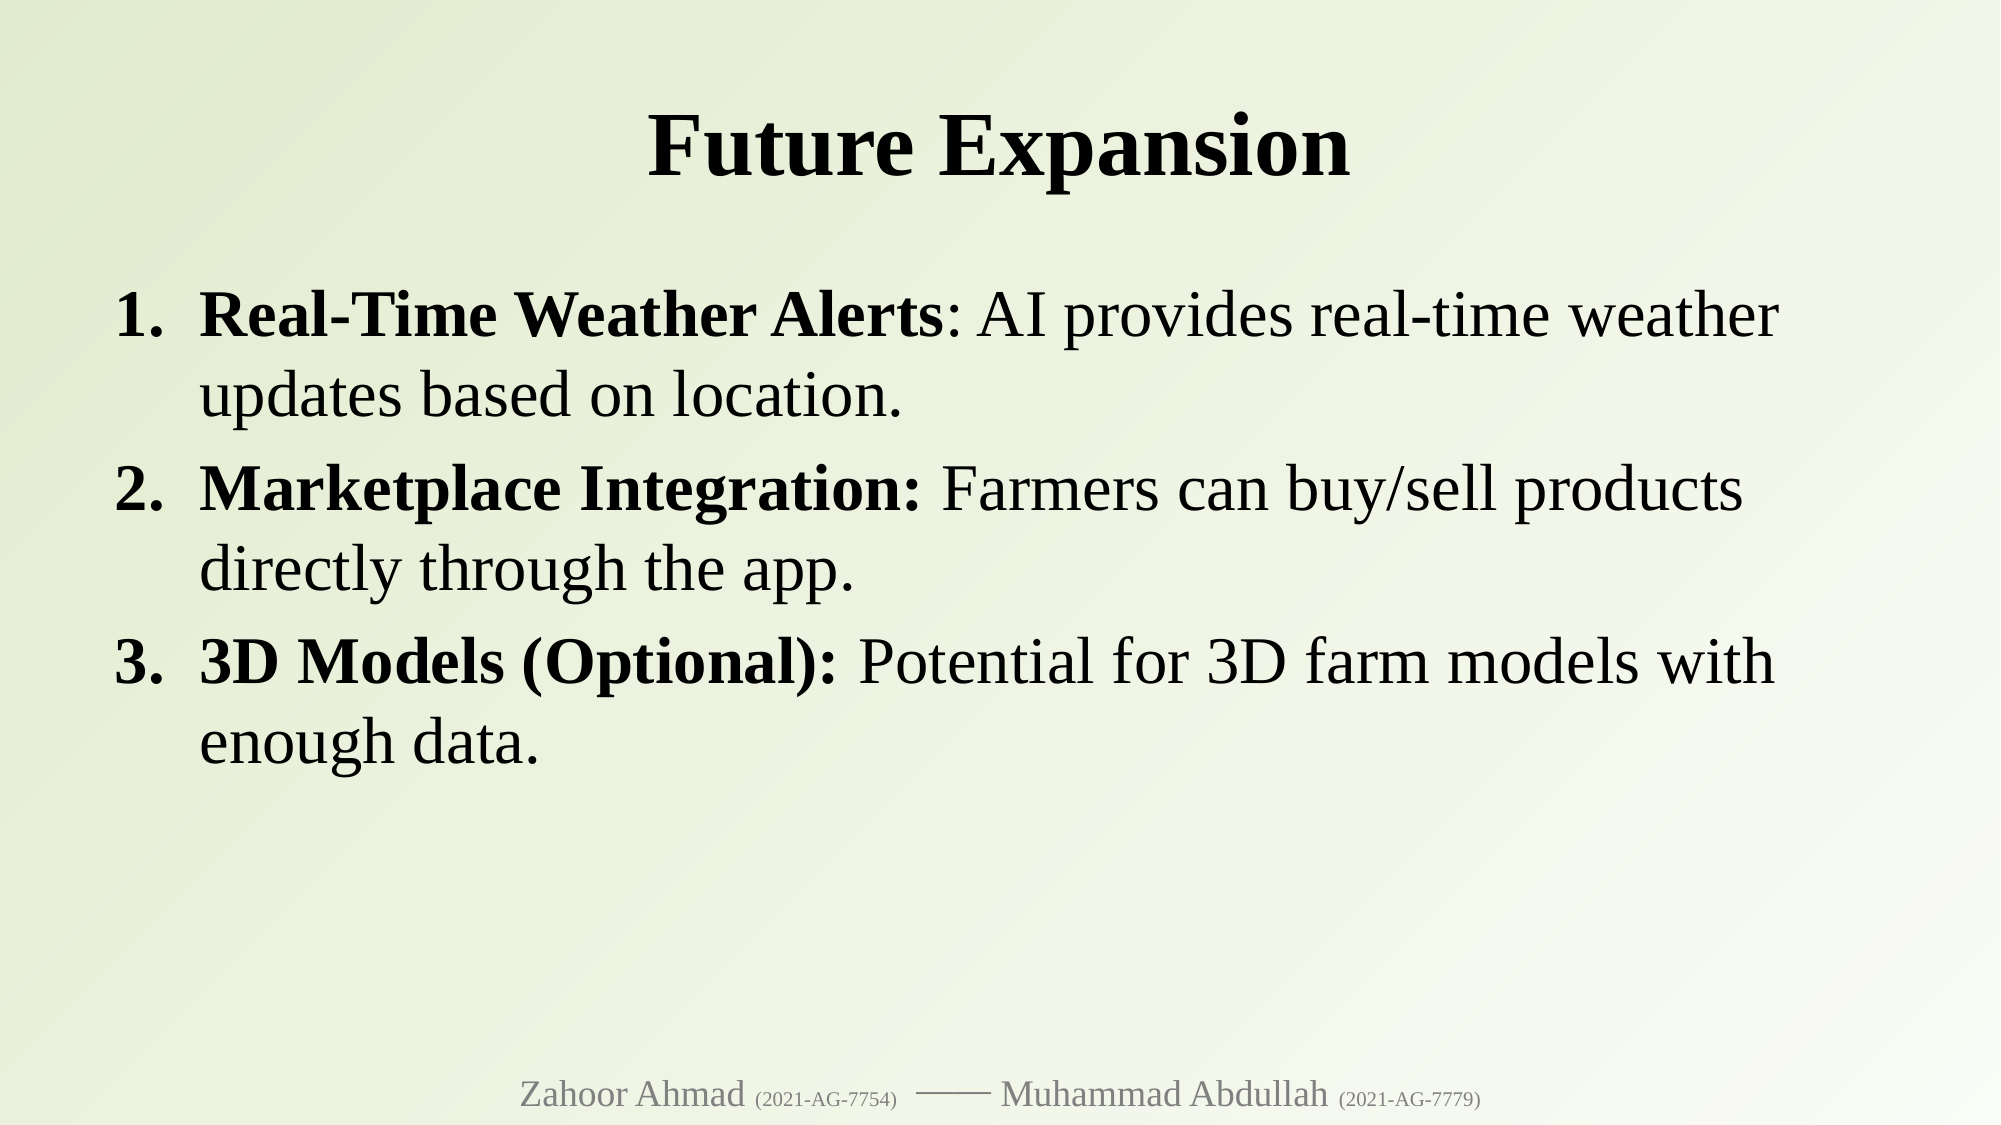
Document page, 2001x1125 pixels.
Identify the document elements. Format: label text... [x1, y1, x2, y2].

list Real-Time Weather Alerts: AI provides real-time weather updates based on location. Marketplace Integration: Farmers can buy/sell products directly through the app. 3D Models (Optional): Potential for 3D farm models with enough data. [99, 262, 1900, 1005]
title Future Expansion [99, 45, 1900, 233]
text_box Zahoor Ahmad (2021-AG-7754) ⎯⎯ Muhammad Abdullah (2021-AG-7779) [436, 1061, 1564, 1123]
